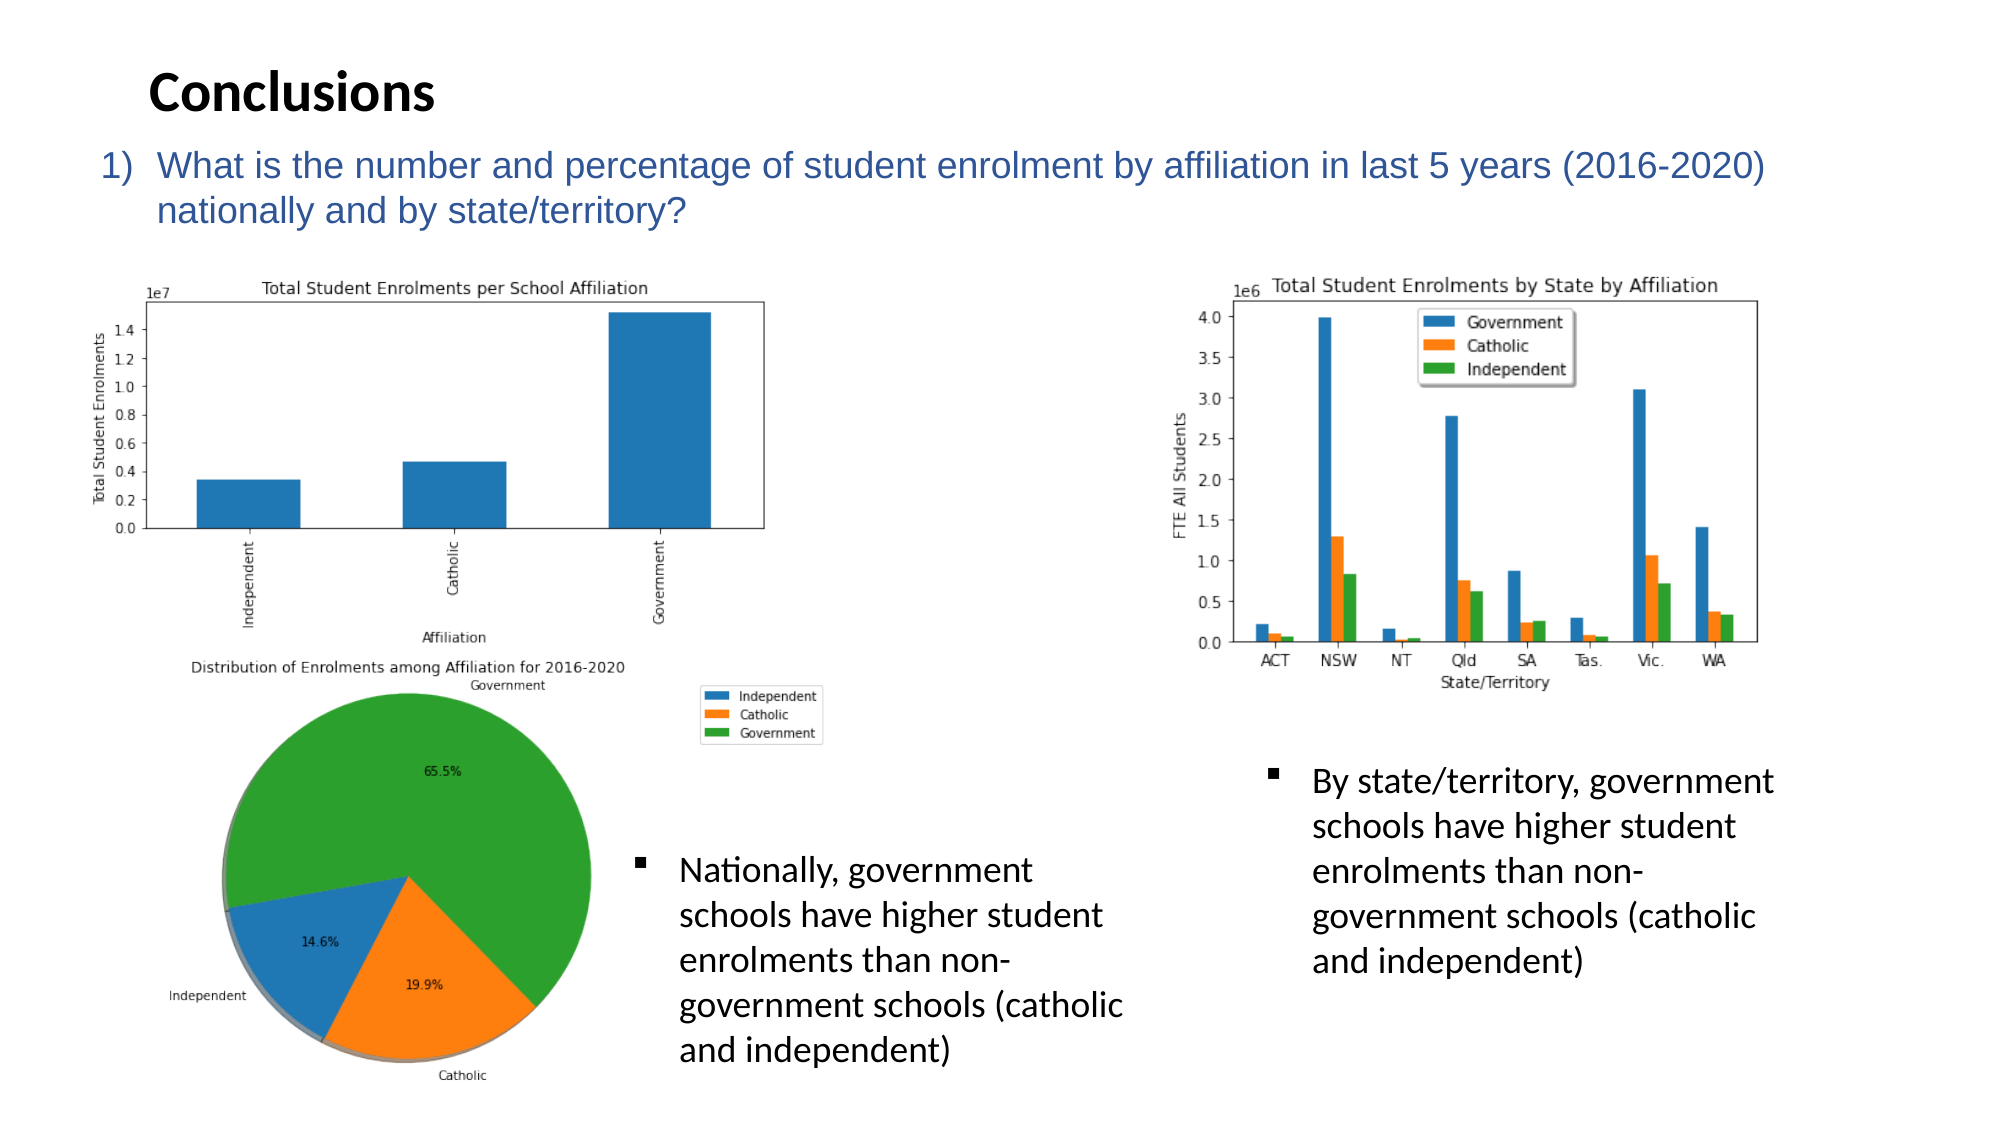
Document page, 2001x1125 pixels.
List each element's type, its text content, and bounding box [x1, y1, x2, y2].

text_box Conclusions [134, 45, 2000, 130]
text_box Nationally, government schools have higher student enrolments than non-government schools (catholic and independent) [836, 837, 1165, 1078]
picture [0, 271, 836, 1090]
picture [1164, 266, 1768, 701]
text_box What is the number and percentage of student enrolment by affiliation in last 5 years (2016-2020) nationally and by state/territory? [85, 134, 1915, 239]
text_box By state/territory, government schools have higher student enrolments than non-government schools (catholic and independent) [1250, 748, 1798, 989]
